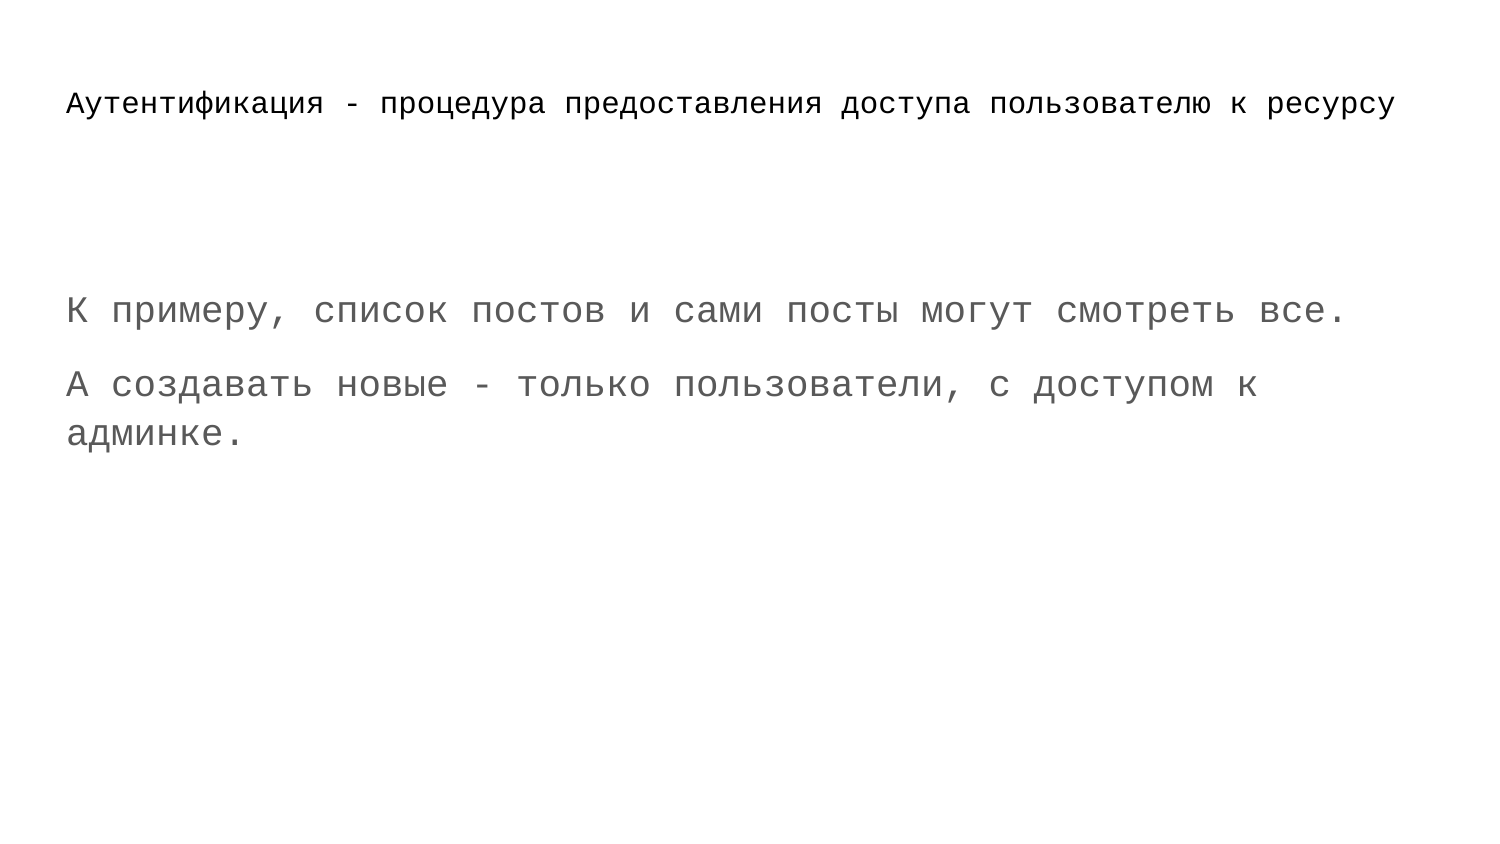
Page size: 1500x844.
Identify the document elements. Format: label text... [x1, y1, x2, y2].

title Аутентификация - процедура предоставления доступа пользователю к ресурсу [51, 72, 1449, 167]
list К примеру, список постов и сами посты могут смотреть все. А создавать новые - только пользователи, с доступом к админке. [51, 269, 1449, 755]
